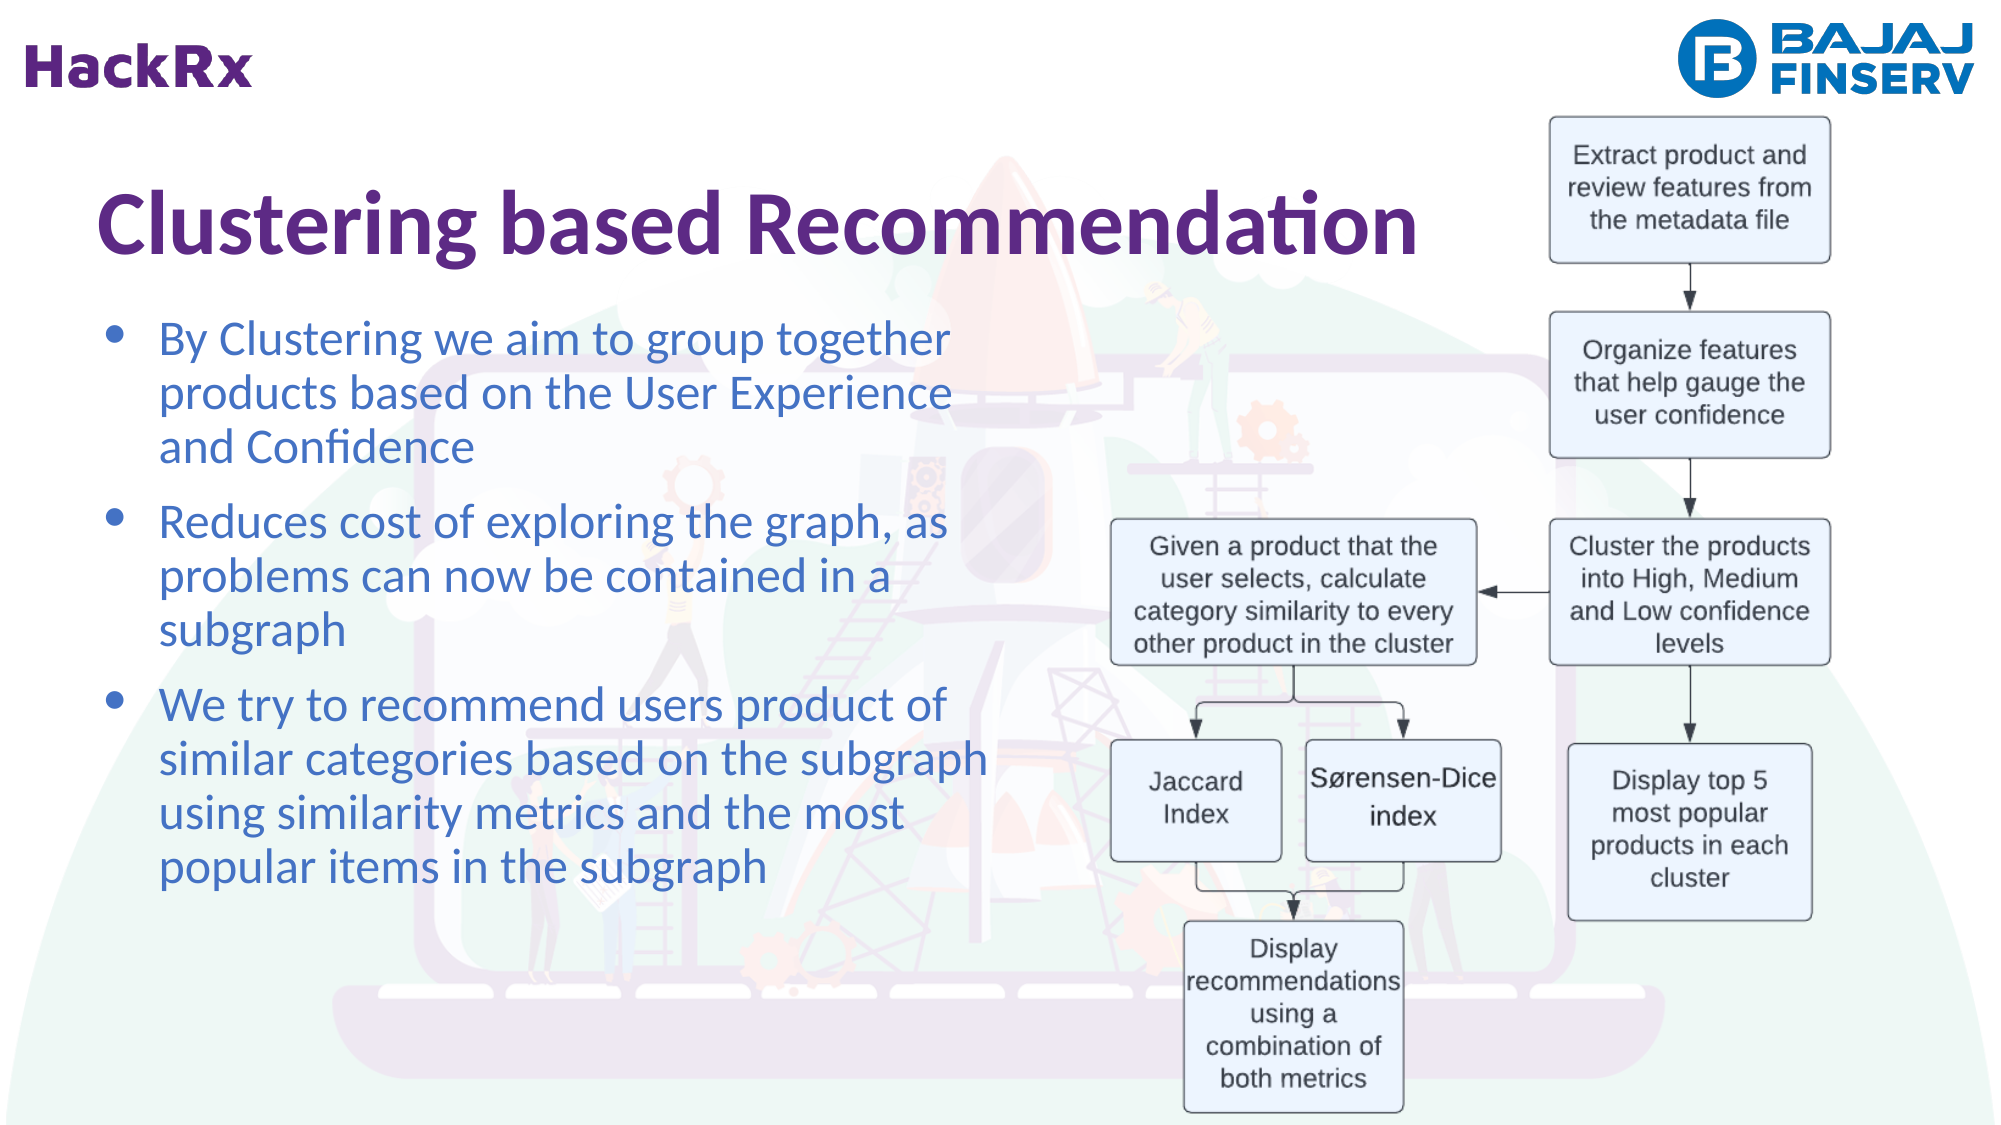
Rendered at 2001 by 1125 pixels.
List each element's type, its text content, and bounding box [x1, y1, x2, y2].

text_box By Clustering we aim to group together products based on the User Experience and Confidence Reduces cost of exploring the graph, as problems can now be contained in a subgraph We try to recommend users product of similar categories based on the subgraph using similarity metrics and the most popular items in the subgraph [87, 305, 1046, 1015]
picture [0, 0, 2000, 1125]
text_box Clustering based Recommendation [82, 64, 1808, 283]
